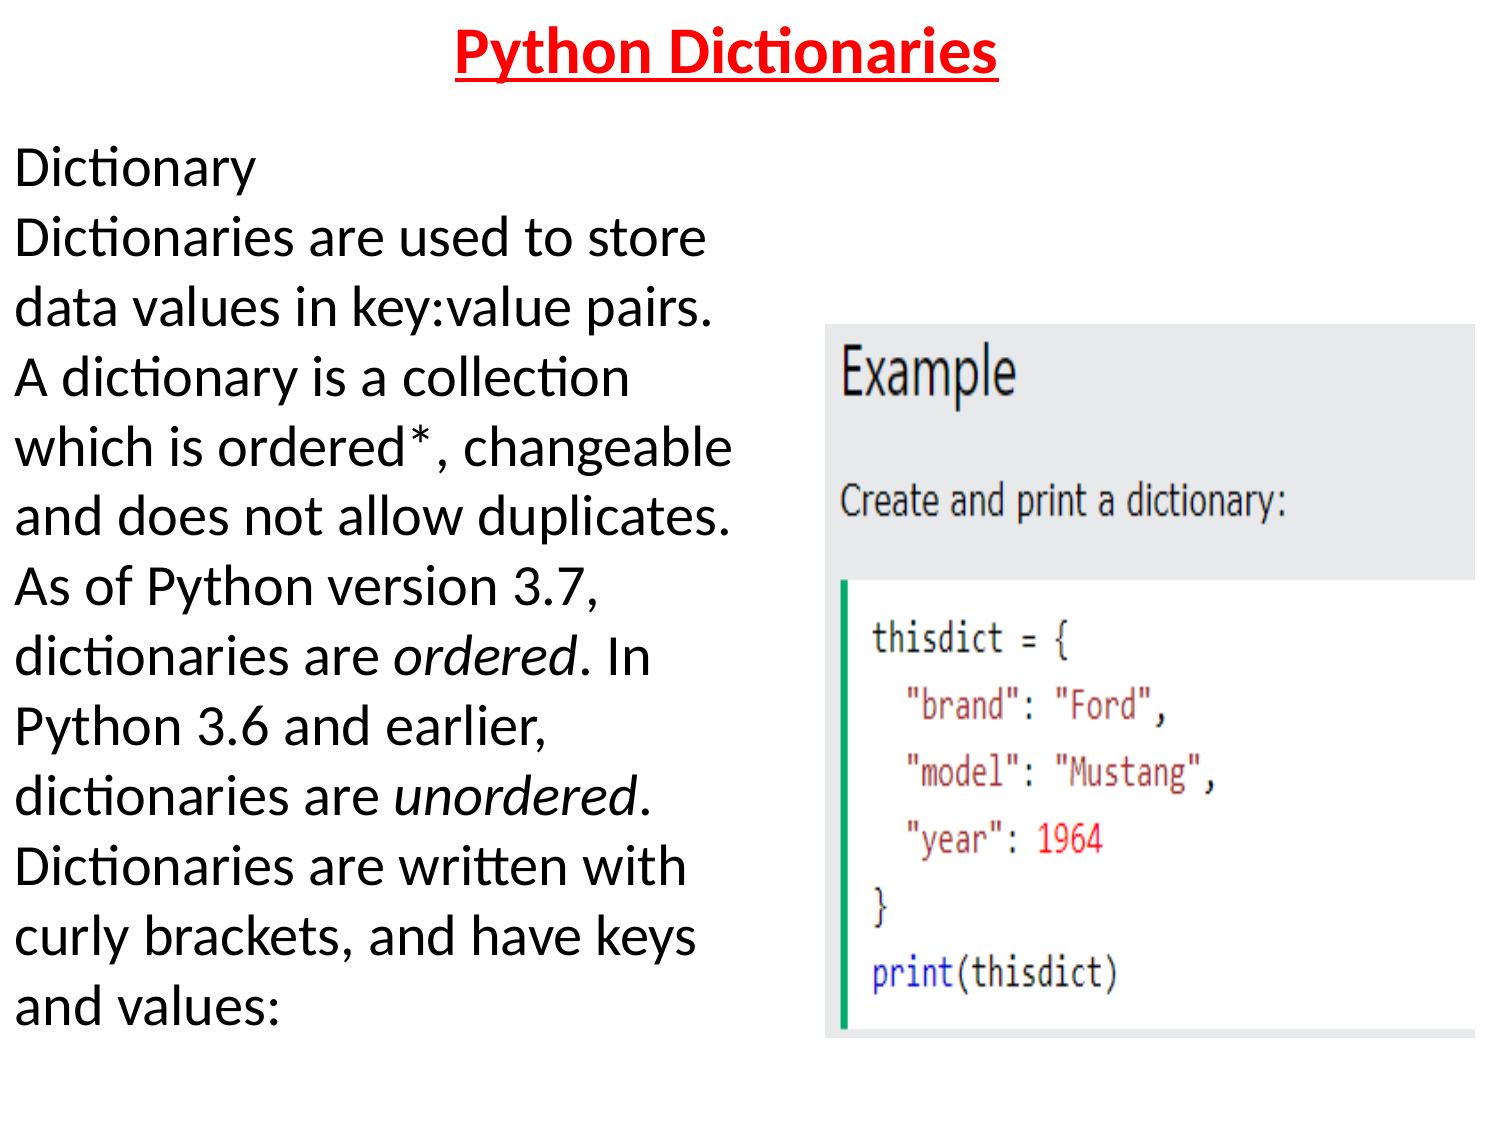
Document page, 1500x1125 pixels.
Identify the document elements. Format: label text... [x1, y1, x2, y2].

text_box Python Dictionaries [439, 0, 1015, 95]
text_box Dictionary Dictionaries are used to store data values in key:value pairs. A dictionary is a collection which is ordered*, changeable and does not allow duplicates. As of Python version 3.7, dictionaries are ordered. In Python 3.6 and earlier, dictionaries are unordered. Dictionaries are written with curly brackets, and have keys and values: [0, 120, 750, 1045]
picture [824, 324, 1476, 1038]
